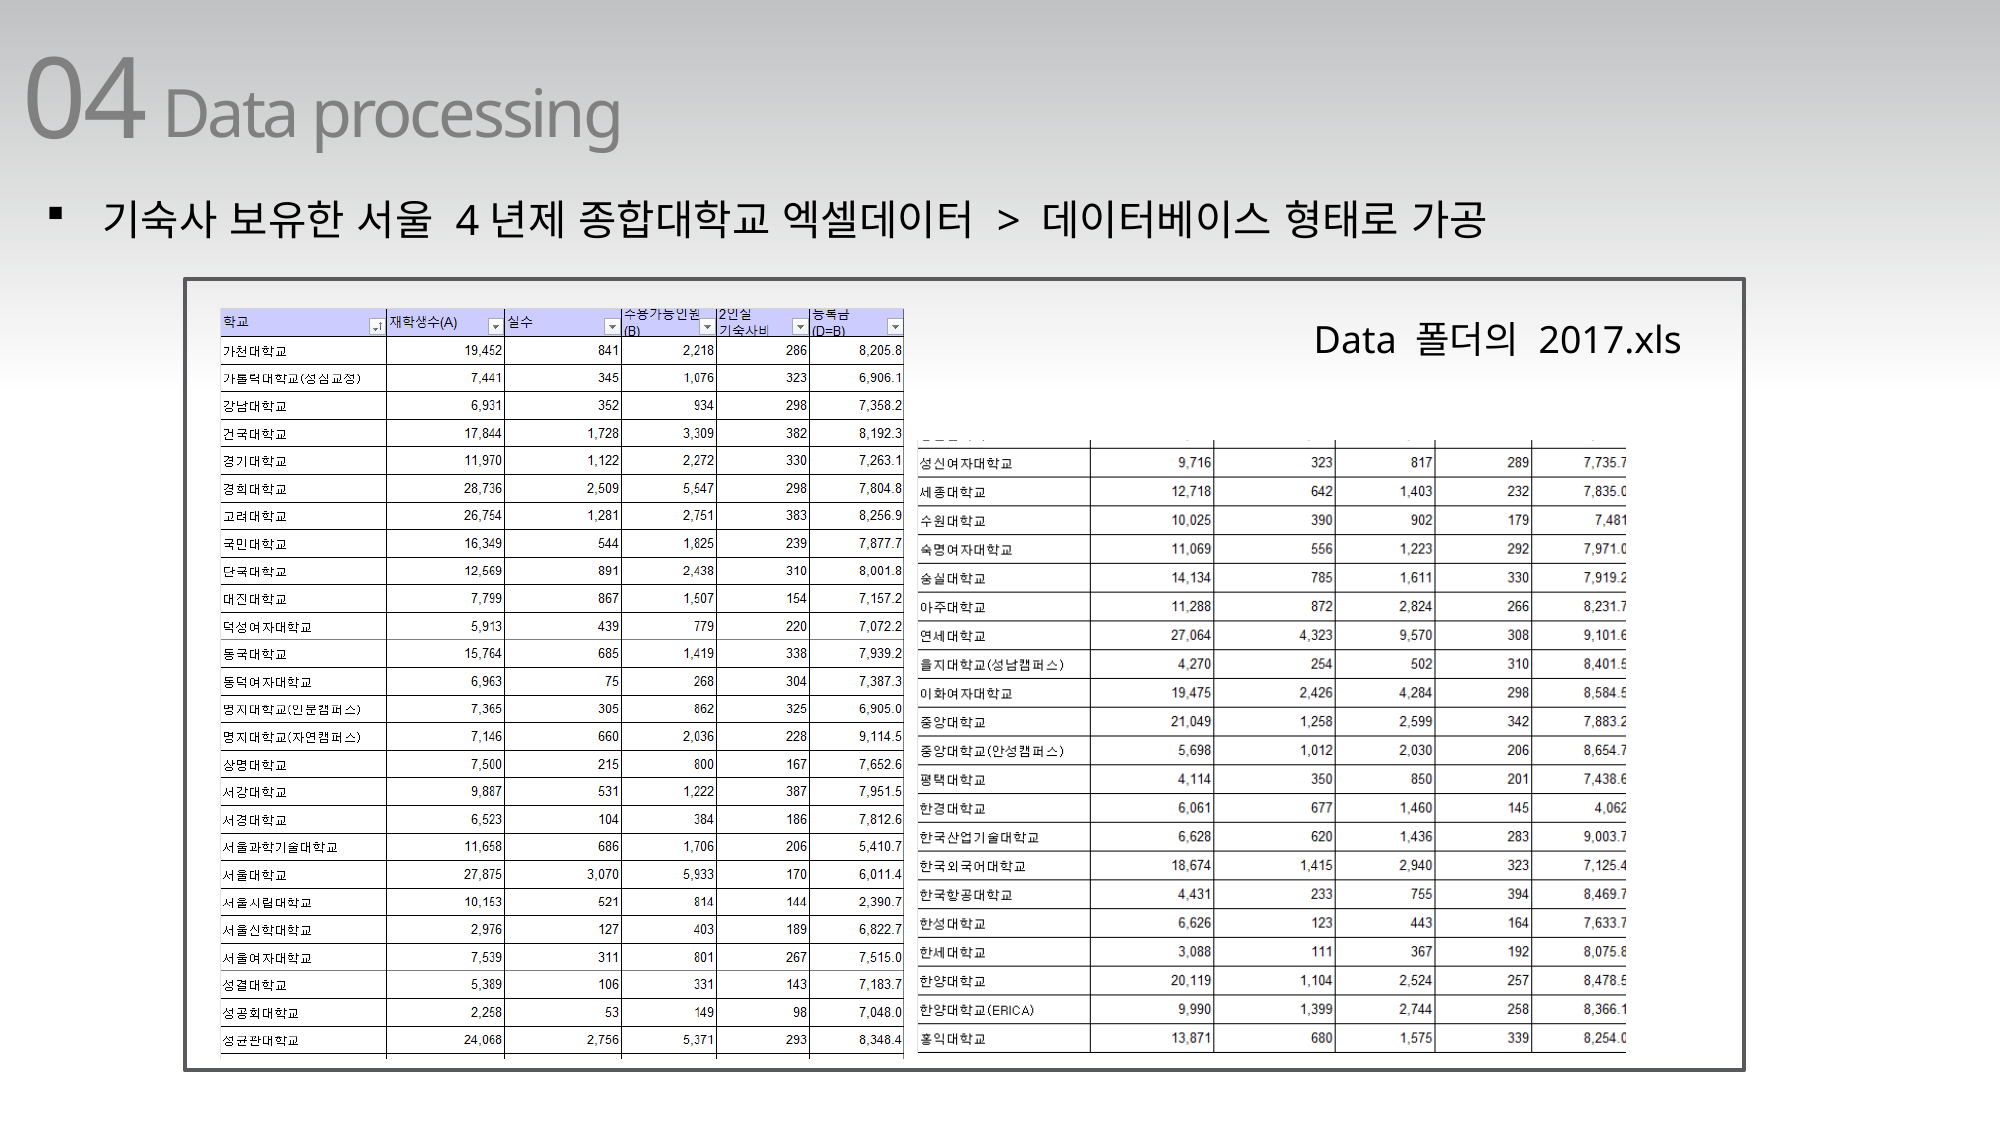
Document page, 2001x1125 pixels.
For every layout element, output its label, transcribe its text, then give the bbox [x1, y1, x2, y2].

text_box 04 [7, 19, 433, 169]
text_box [183, 277, 1746, 1072]
text_box Data processing [147, 63, 880, 159]
picture [917, 440, 1627, 1054]
picture [220, 307, 906, 1060]
text_box 기숙사 보유한 서울 4년제 종합대학교 엑셀데이터 > 데이터베이스 형태로 가공 [31, 186, 1723, 302]
text_box Data 폴더의 2017.xls [1299, 308, 1784, 368]
